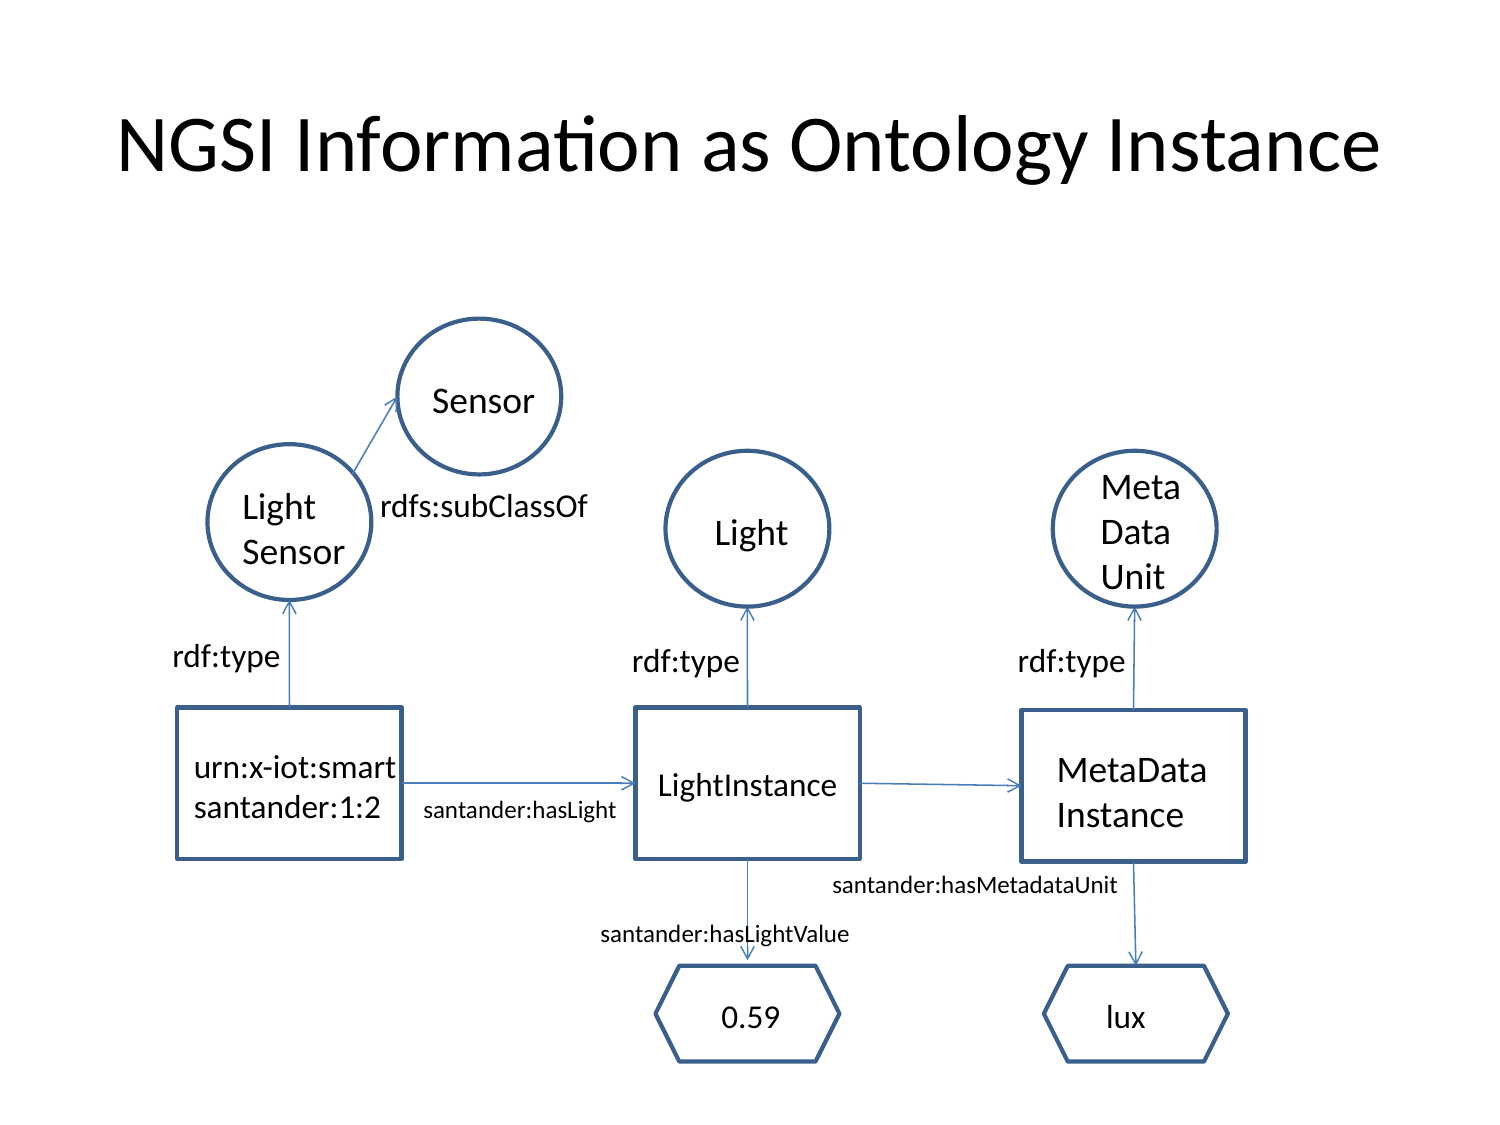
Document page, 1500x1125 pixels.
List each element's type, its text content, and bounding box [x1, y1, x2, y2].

title NGSI Information as Ontology Instance [75, 45, 1425, 233]
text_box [156, 318, 1246, 1062]
